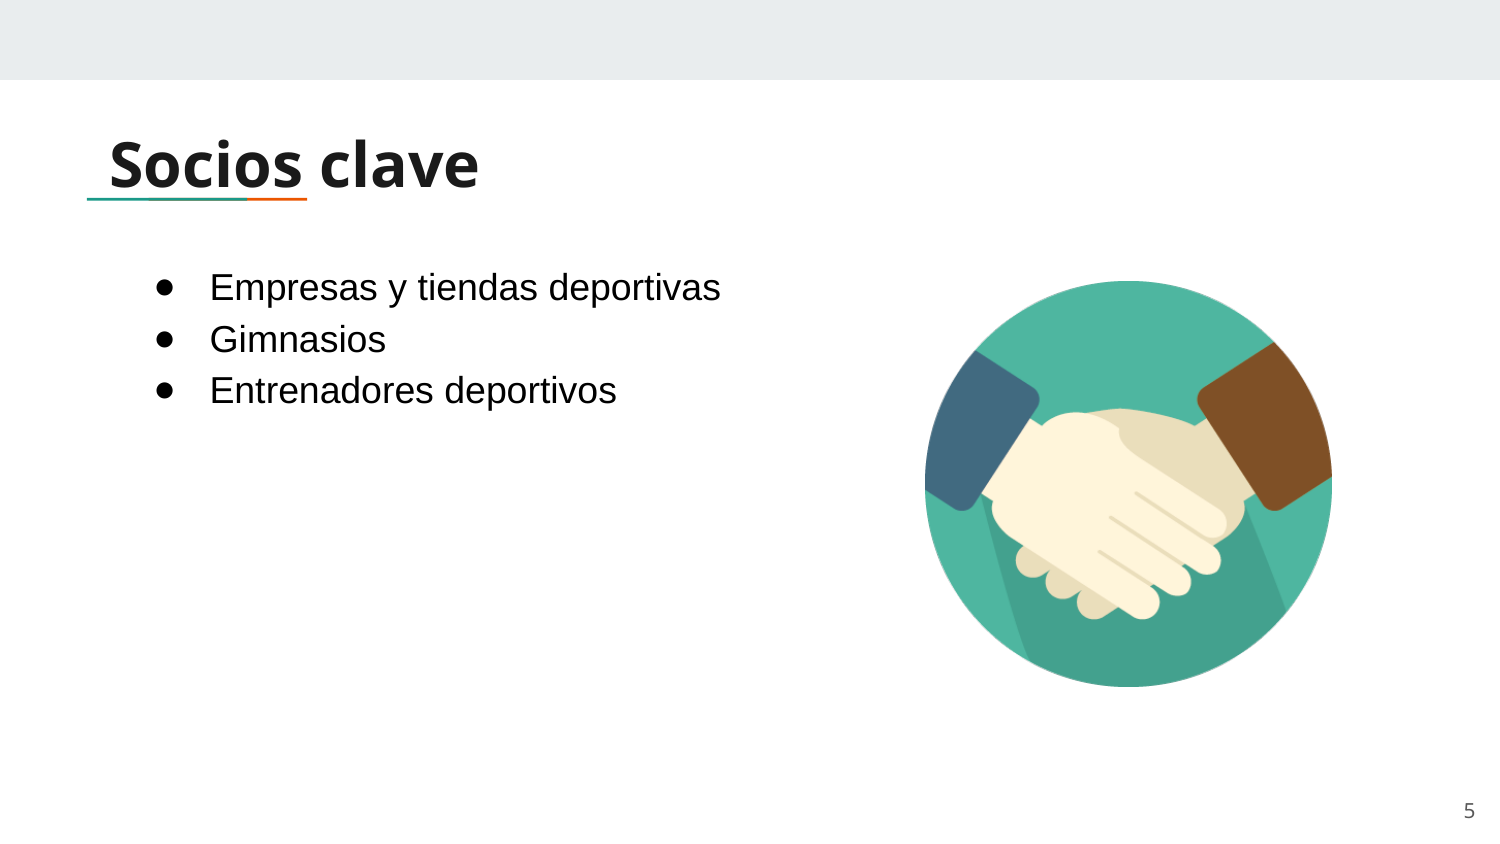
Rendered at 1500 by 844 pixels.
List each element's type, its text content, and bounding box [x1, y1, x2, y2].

title Socios clave [94, 110, 1356, 199]
list Empresas y tiendas deportivas Gimnasios Entrenadores deportivos [119, 241, 1381, 712]
picture [925, 280, 1332, 687]
slide_number ‹#› [1400, 779, 1491, 844]
